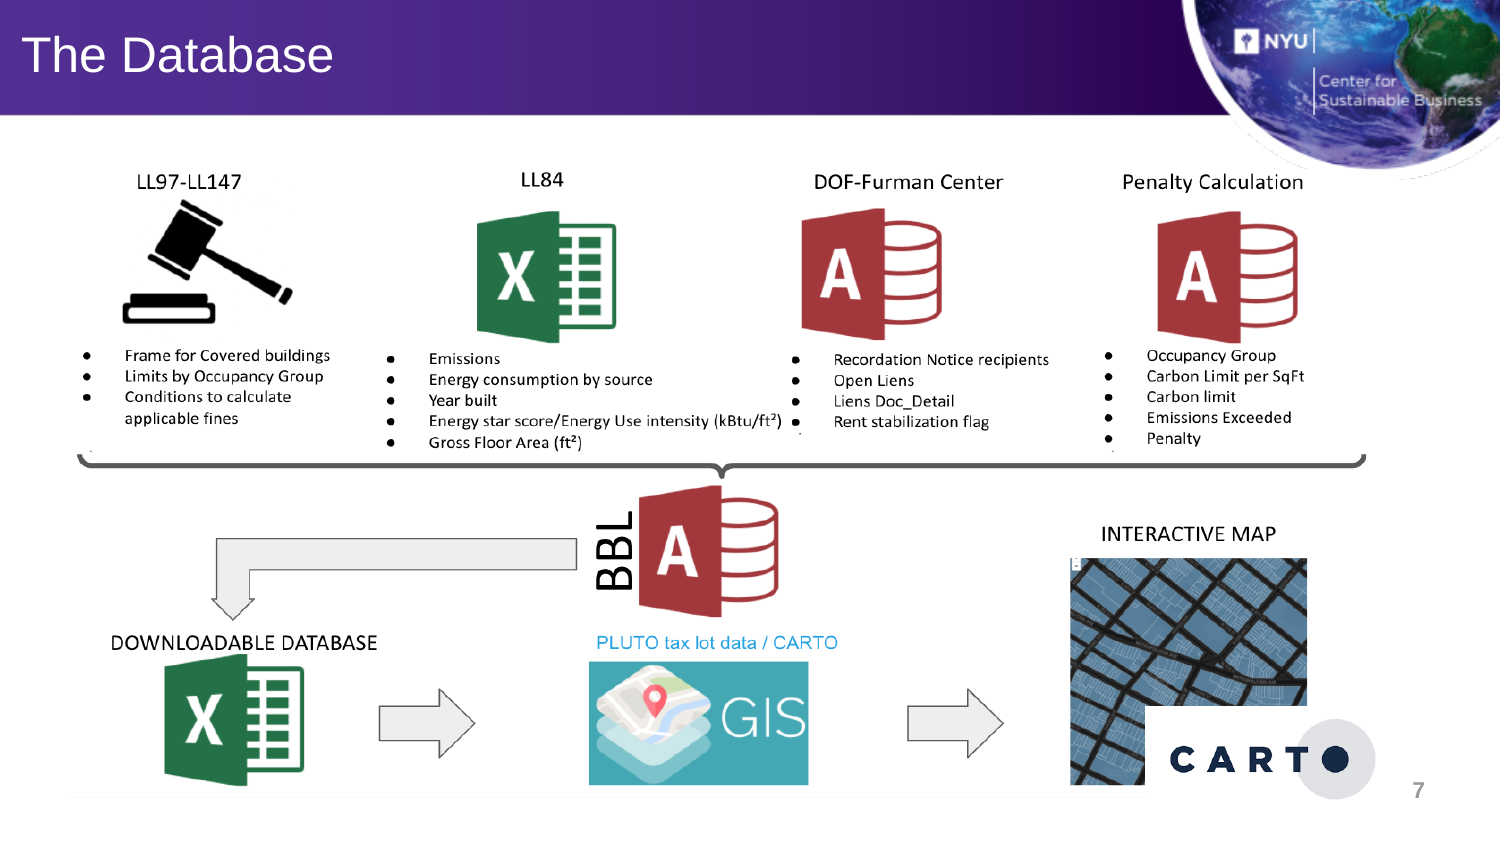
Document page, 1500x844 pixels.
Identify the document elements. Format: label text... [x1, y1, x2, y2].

slide_number 7 [1074, 775, 1425, 821]
title The Database [21, 22, 1050, 108]
picture [71, 169, 1396, 810]
